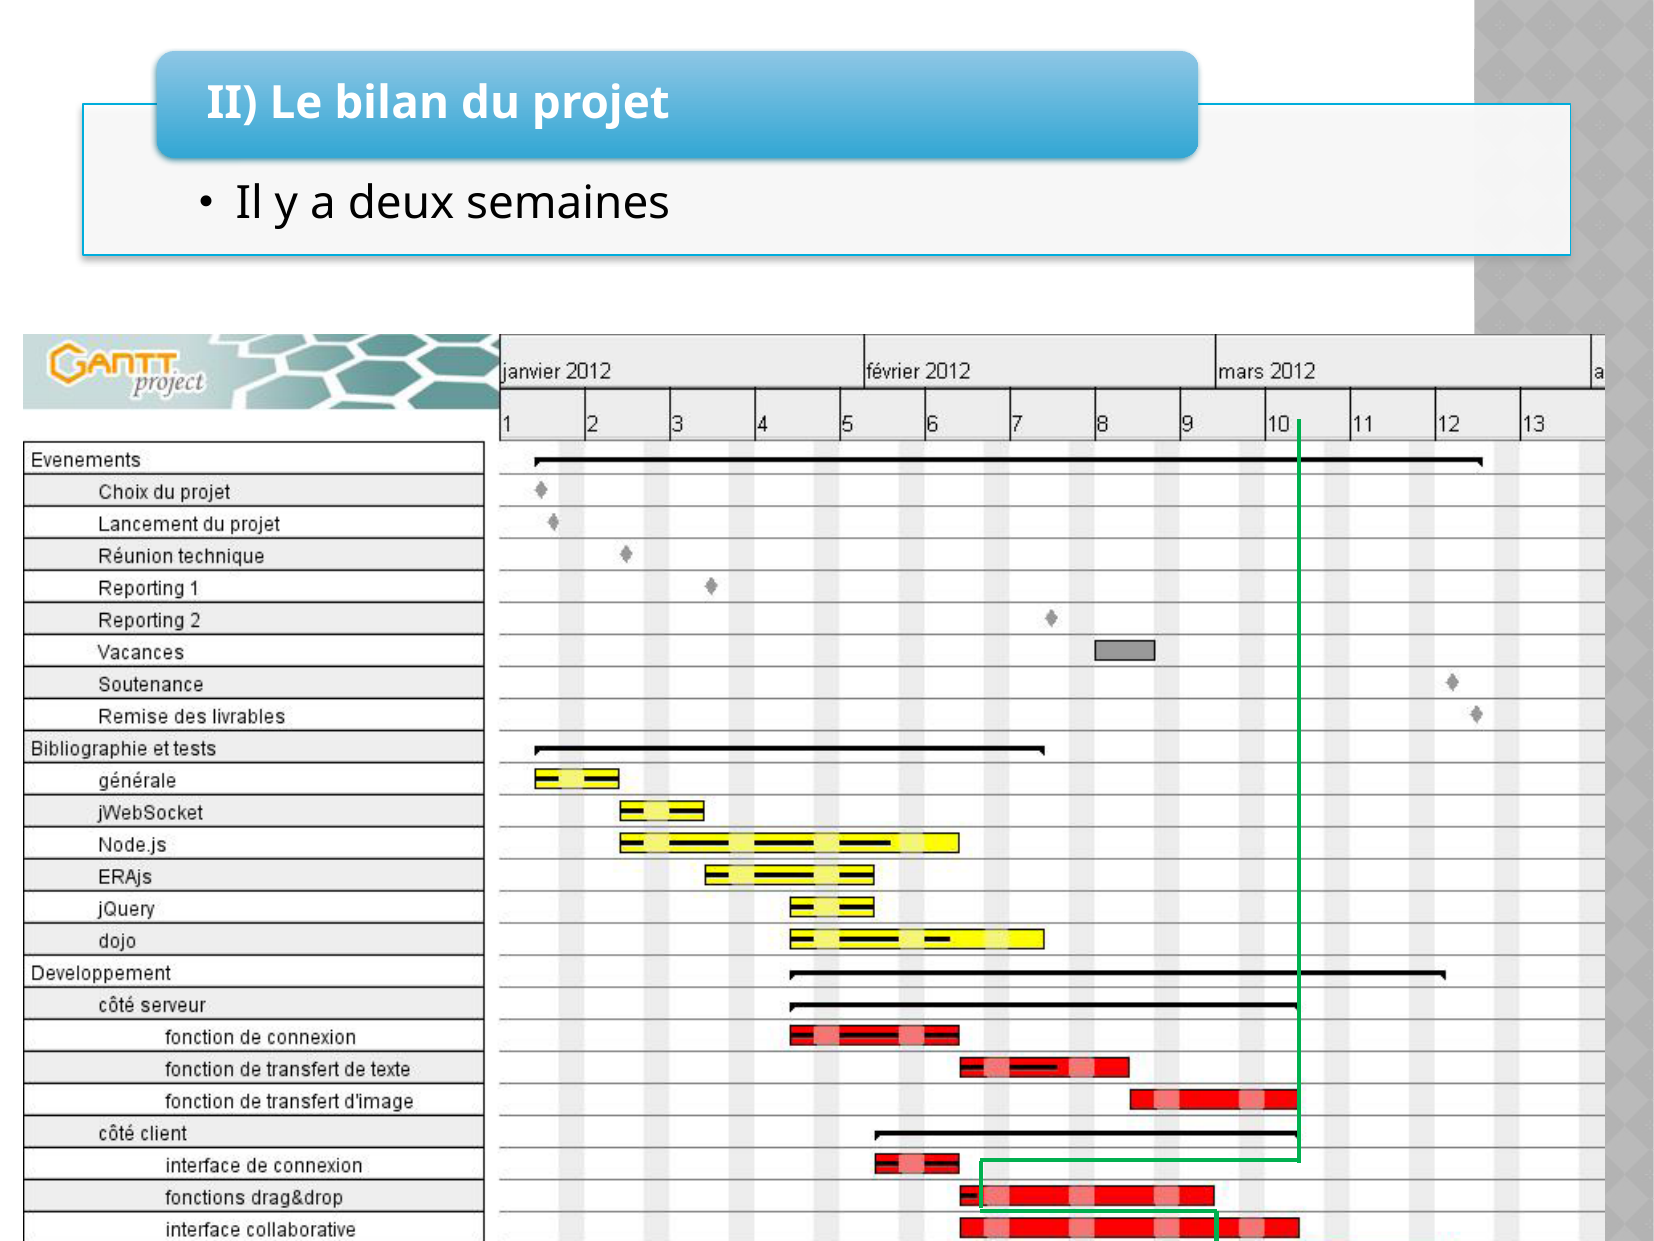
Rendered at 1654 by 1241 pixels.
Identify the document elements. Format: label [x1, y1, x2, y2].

text_box [82, 48, 1571, 257]
text_box [23, 333, 1605, 1241]
